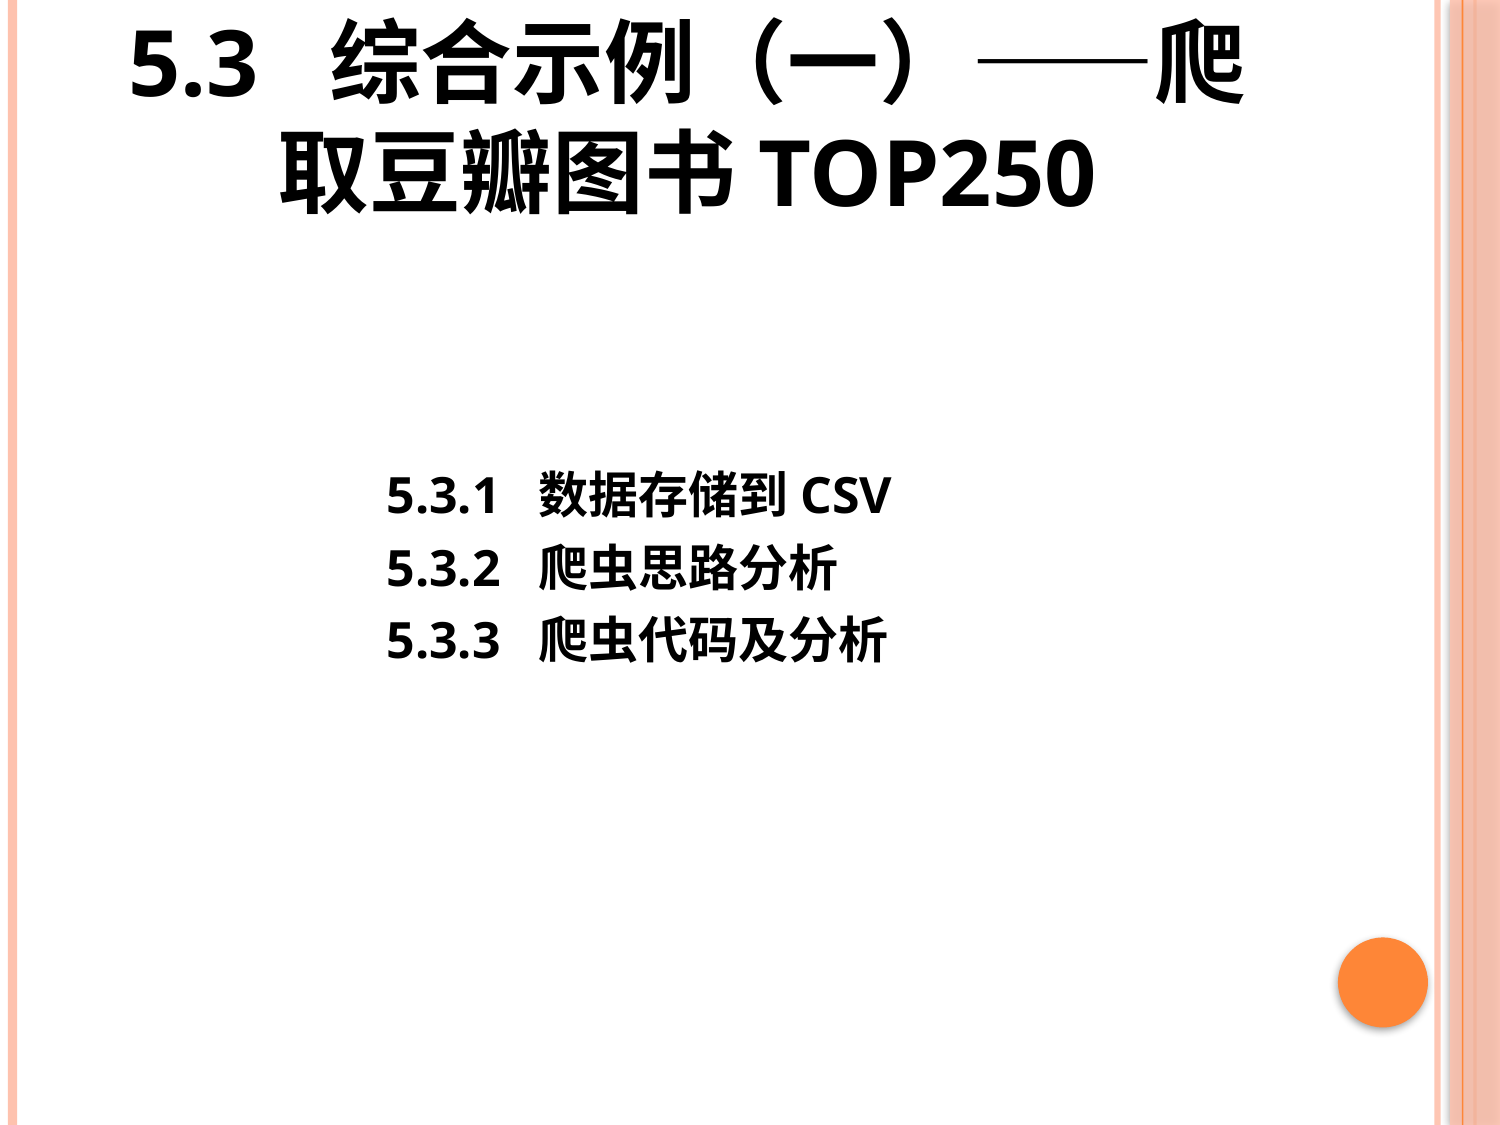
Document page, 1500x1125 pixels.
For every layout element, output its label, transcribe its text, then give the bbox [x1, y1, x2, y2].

list 5.3.1 数据存储到CSV 5.3.2 爬虫思路分析 5.3.3 爬虫代码及分析 [371, 456, 1300, 1062]
title 5.3 综合示例（一）——爬取豆瓣图书top250 [75, 45, 1300, 233]
